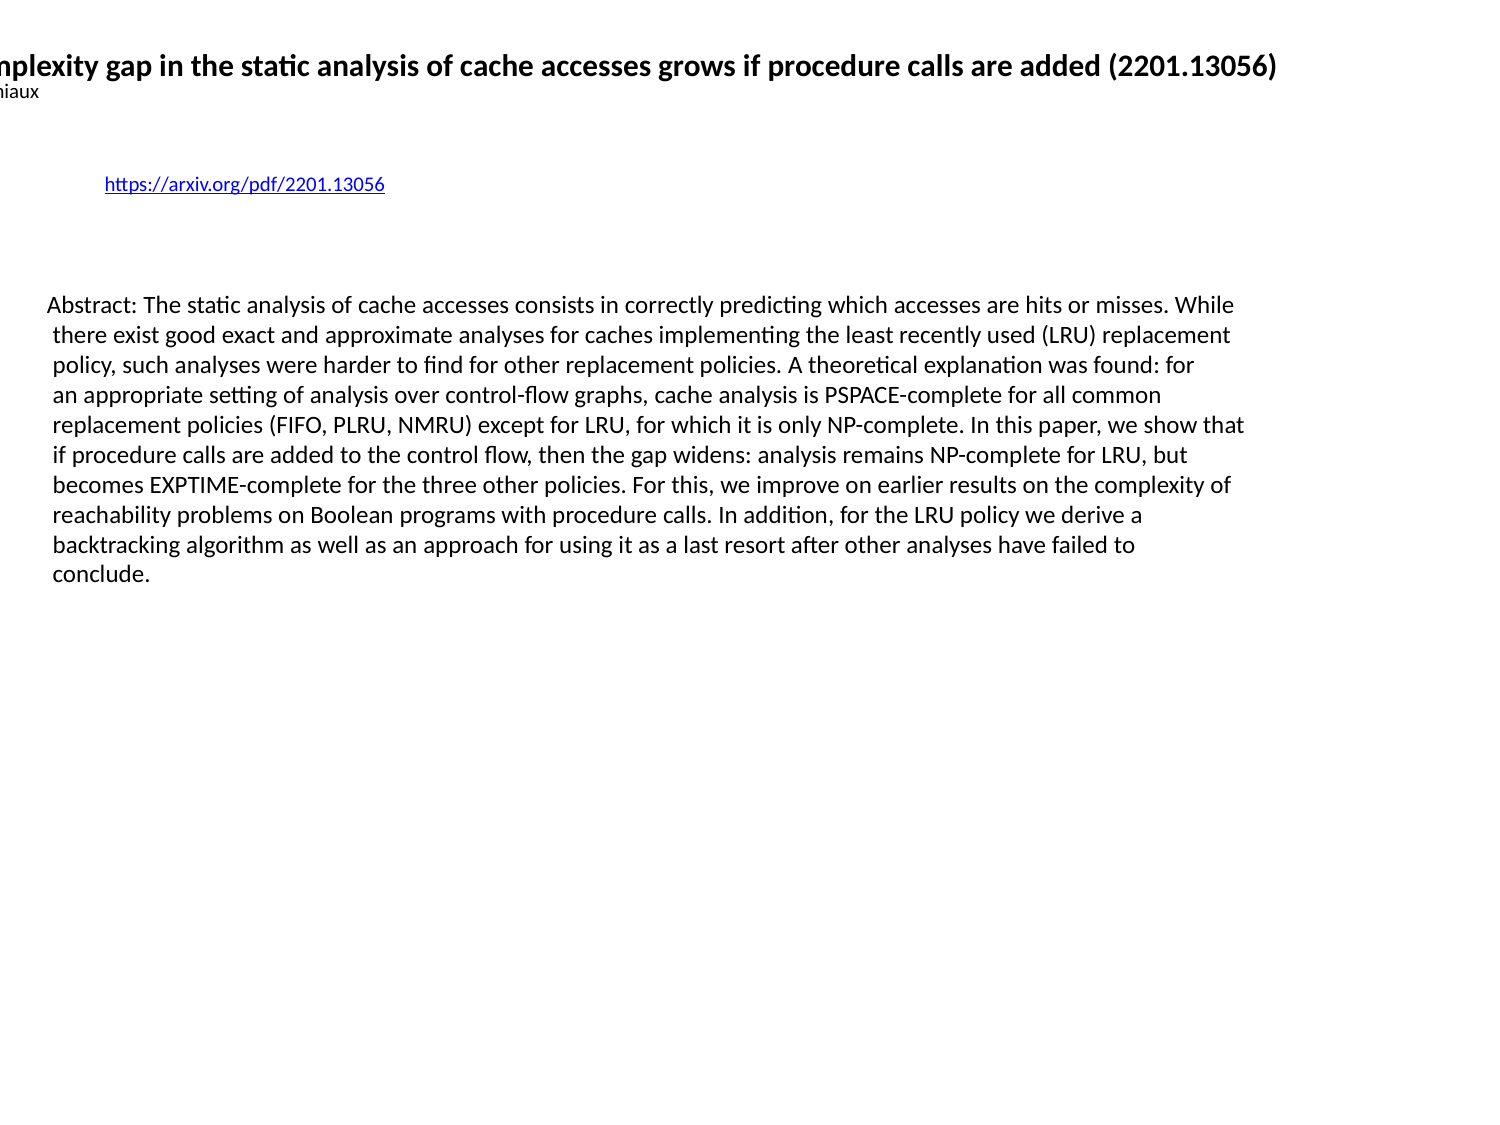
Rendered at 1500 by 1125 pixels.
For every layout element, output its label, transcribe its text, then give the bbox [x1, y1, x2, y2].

text_box https://arxiv.org/pdf/2201.13056 [89, 118, 401, 203]
text_box Abstract: The static analysis of cache accesses consists in correctly predicting which accesses are hits or misses. While there exist good exact and approximate analyses for caches implementing the least recently used (LRU) replacement policy, such analyses were harder to find for other replacement policies. A theoretical explanation was found: for an appropriate setting of analysis over control-flow graphs, cache analysis is PSPACE-complete for all common replacement policies (FIFO, PLRU, NMRU) except for LRU, for which it is only NP-complete. In this paper, we show that if procedure calls are added to the control flow, then the gap widens: analysis remains NP-complete for LRU, but becomes EXPTIME-complete for the three other policies. For this, we improve on earlier results on the complexity of reachability problems on Boolean programs with procedure calls. In addition, for the LRU policy we derive a backtracking algorithm as well as an approach for using it as a last resort after other analyses have failed to conclude. [32, 236, 1268, 651]
text_box The complexity gap in the static analysis of cache accesses grows if procedure calls are added (2201.13056) David Monniaux [0, 0, 1295, 110]
